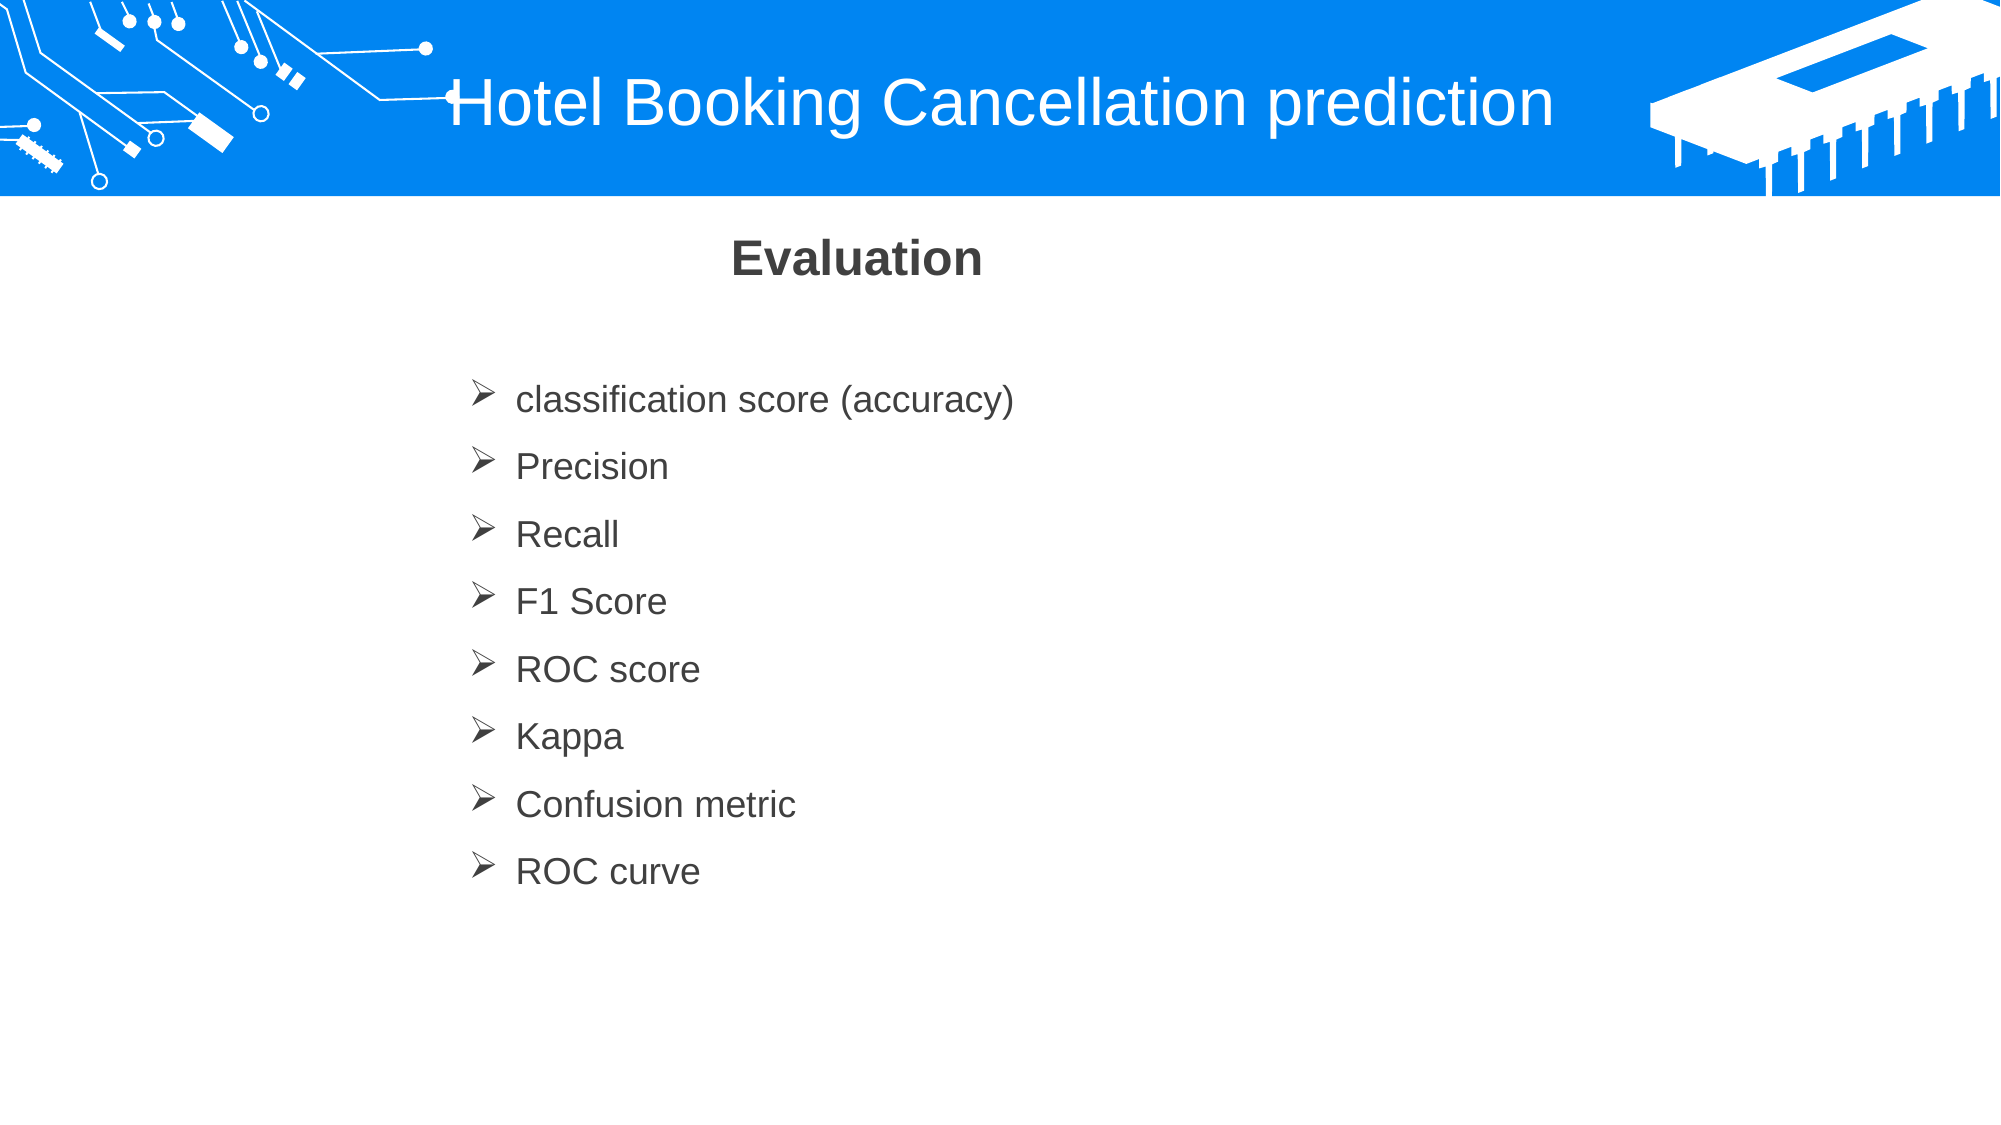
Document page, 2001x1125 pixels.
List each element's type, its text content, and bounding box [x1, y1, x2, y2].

text_box Evaluation [715, 218, 1724, 293]
list Hotel Booking Cancellation prediction [53, 44, 1952, 164]
text_box classification score (accuracy) Precision Recall F1 Score ROC score Kappa Confusion metric ROC curve [454, 345, 1462, 900]
